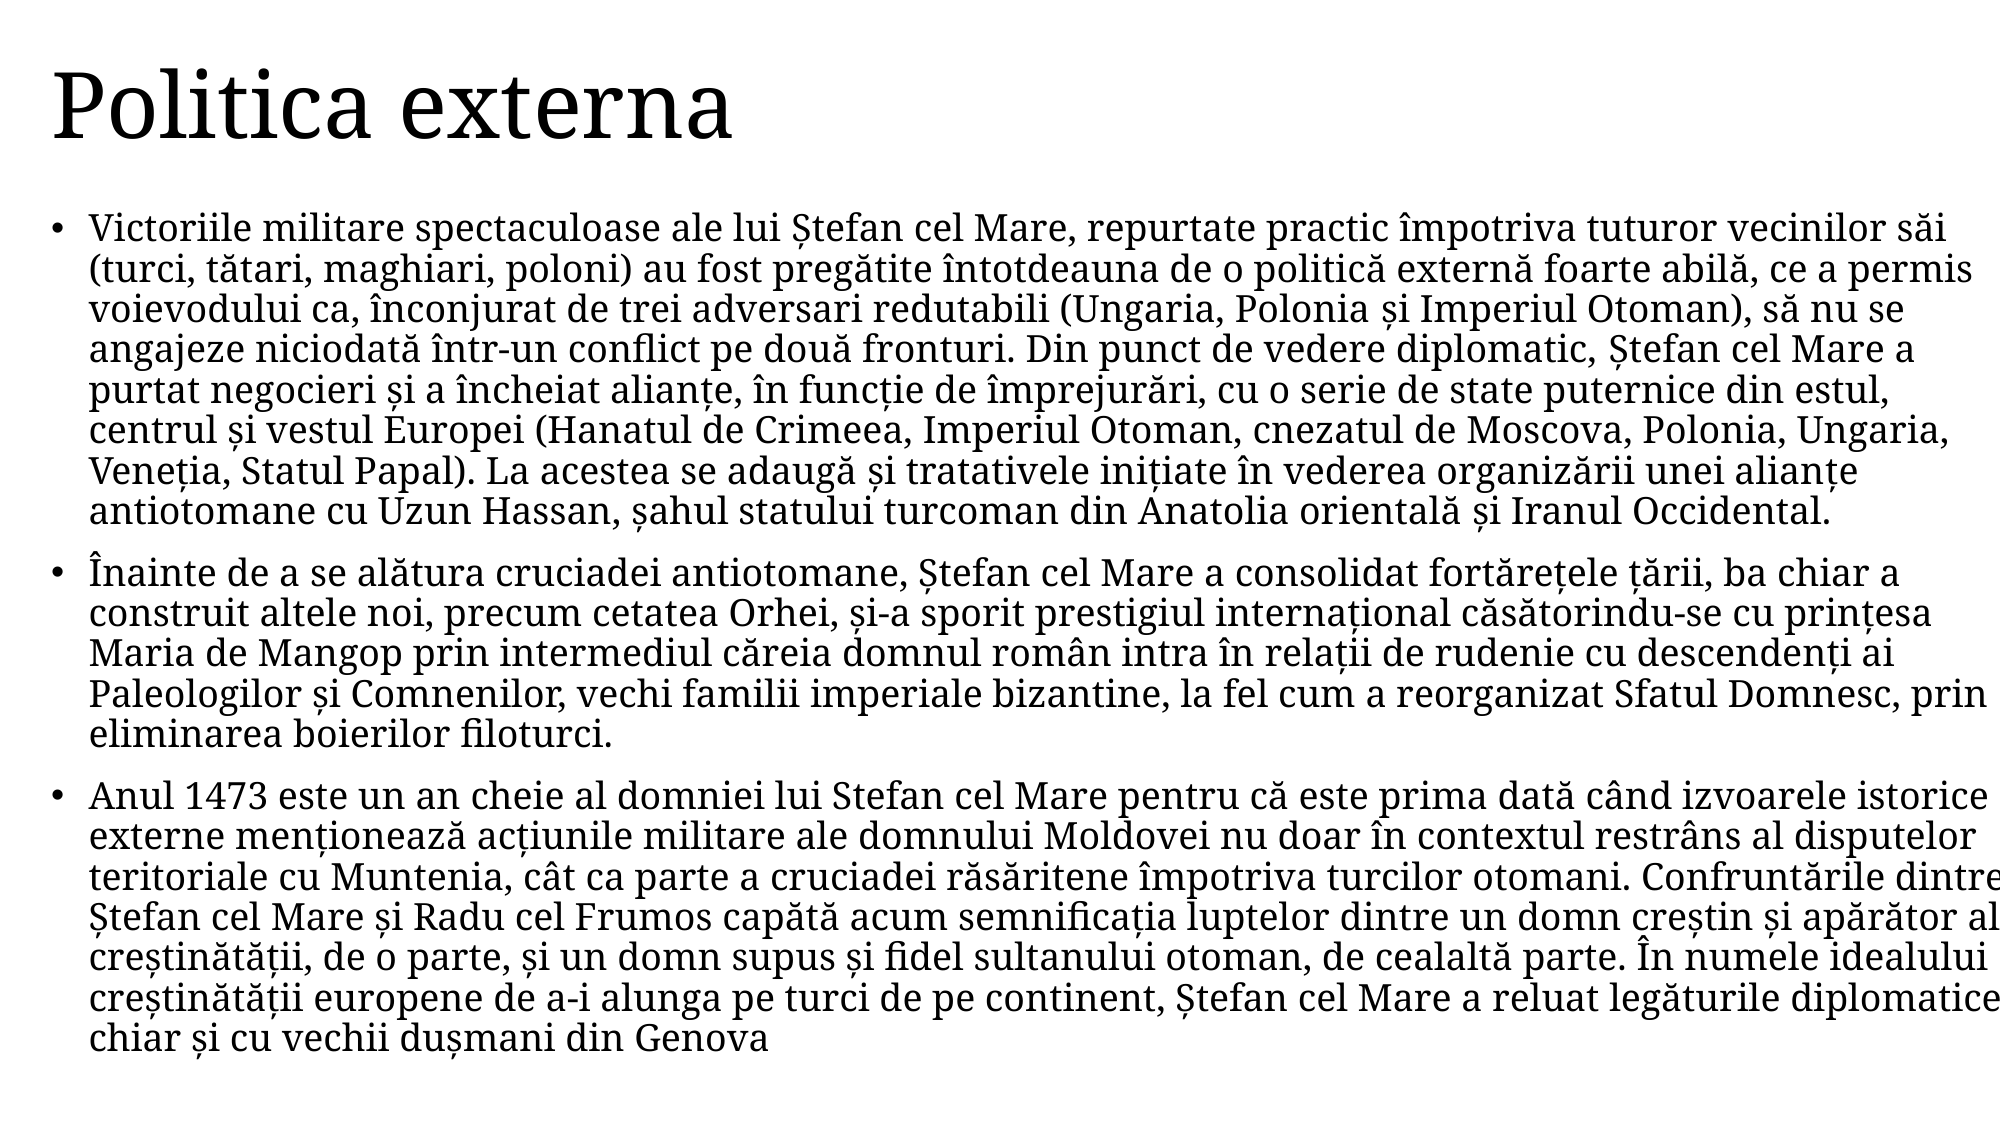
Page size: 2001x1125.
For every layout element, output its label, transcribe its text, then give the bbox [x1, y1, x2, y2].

title Politica externa [36, 0, 1761, 201]
list Victoriile militare spectaculoase ale lui Ştefan cel Mare, repurtate practic împotriva tuturor vecinilor săi (turci, tătari, maghiari, poloni) au fost pregătite întotdeauna de o politică externă foarte abilă, ce a permis voievodului ca, înconjurat de trei adversari redutabili (Ungaria, Polonia şi Imperiul Otoman), să nu se angajeze niciodată într-un conflict pe două fronturi. Din punct de vedere diplomatic, Ştefan cel Mare a purtat negocieri şi a încheiat alianţe, în funcţie de împrejurări, cu o serie de state puternice din estul, centrul şi vestul Europei (Hanatul de Crimeea, Imperiul Otoman, cnezatul de Moscova, Polonia, Ungaria, Veneţia, Statul Papal). La acestea se adaugă şi tratativele iniţiate în vederea organizării unei alianţe antiotomane cu Uzun Hassan, şahul statului turcoman din Anatolia orientală şi Iranul Occidental. Înainte de a se alătura cruciadei antiotomane, Ștefan cel Mare a consolidat fortărețele țării, ba chiar a construit altele noi, precum cetatea Orhei, și-a sporit prestigiul internațional căsătorindu-se cu prințesa Maria de Mangop prin intermediul căreia domnul român intra în relații de rudenie cu descendenți ai Paleologilor și Comnenilor, vechi familii imperiale bizantine, la fel cum a reorganizat Sfatul Domnesc, prin eliminarea boierilor filoturci. Anul 1473 este un an cheie al domniei lui Stefan cel Mare pentru că este prima dată când izvoarele istorice externe menționează acțiunile militare ale domnului Moldovei nu doar în contextul restrâns al disputelor teritoriale cu Muntenia, cât ca parte a cruciadei răsăritene împotriva turcilor otomani. Confruntările dintre Ștefan cel Mare și Radu cel Frumos capătă acum semnificația luptelor dintre un domn creștin și apărător al creștinătății, de o parte, și un domn supus și fidel sultanului otoman, de cealaltă parte. În numele idealului creștinătății europene de a-i alunga pe turci de pe continent, Ștefan cel Mare a reluat legăturile diplomatice chiar și cu vechii dușmani din Genova [36, 201, 2000, 1125]
